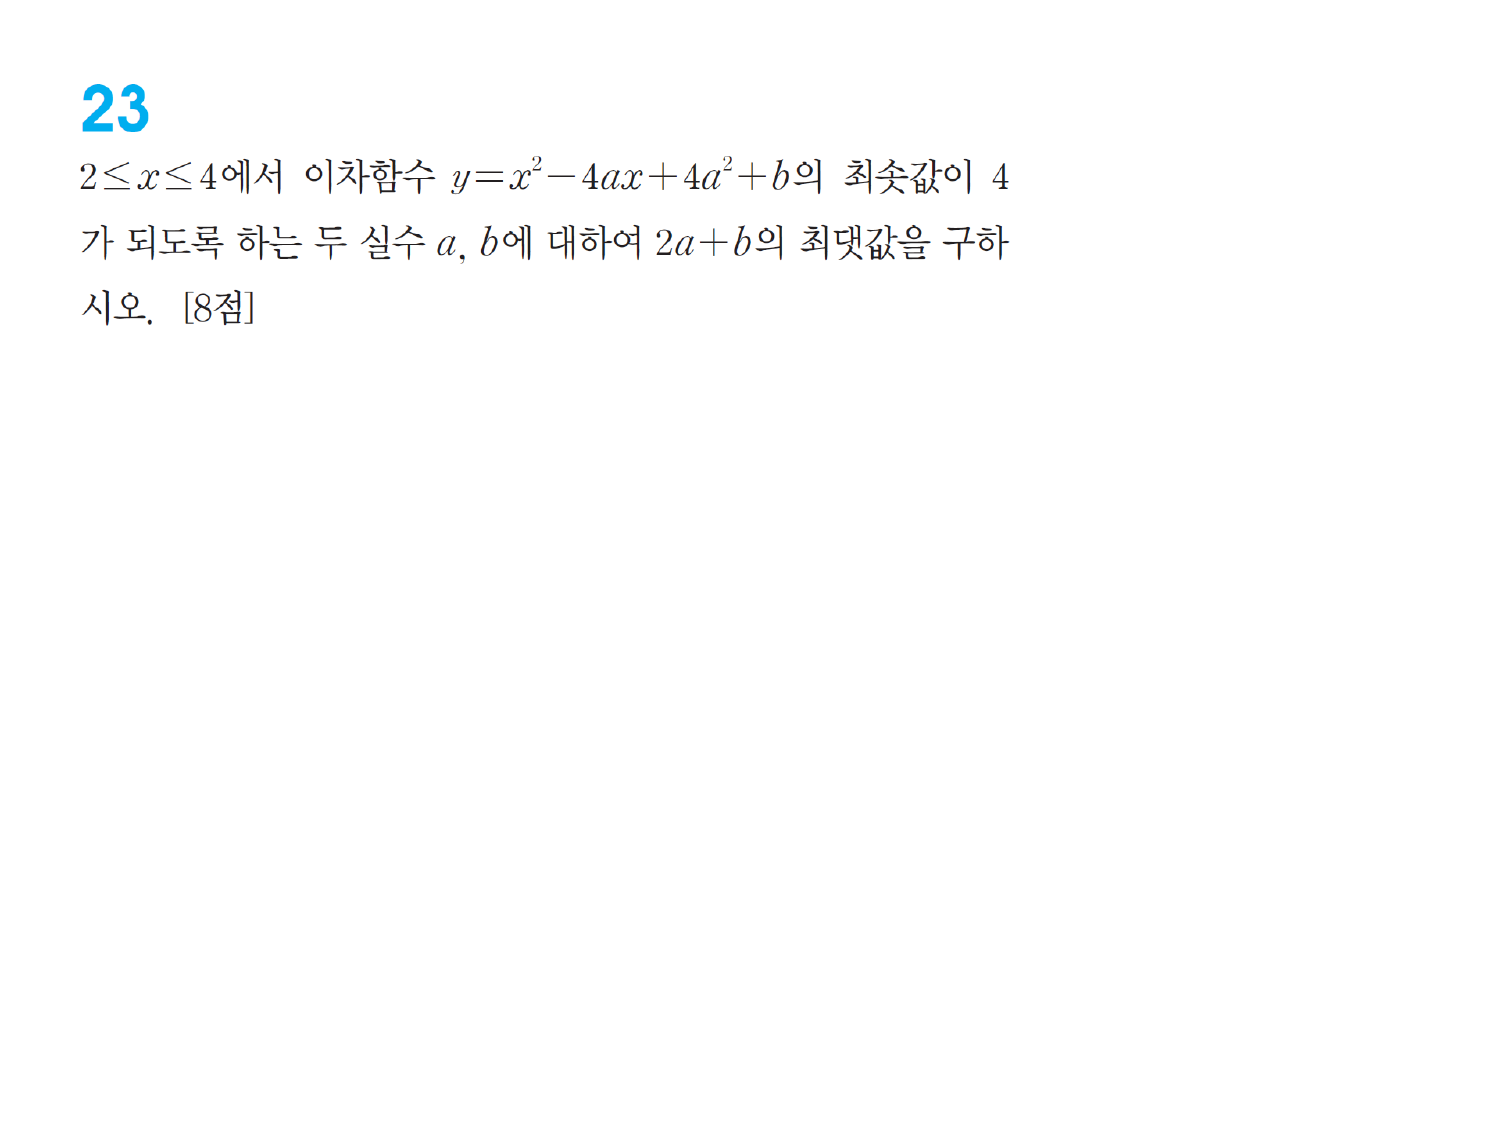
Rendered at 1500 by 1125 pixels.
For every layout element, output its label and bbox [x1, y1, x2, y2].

picture [58, 58, 1028, 362]
